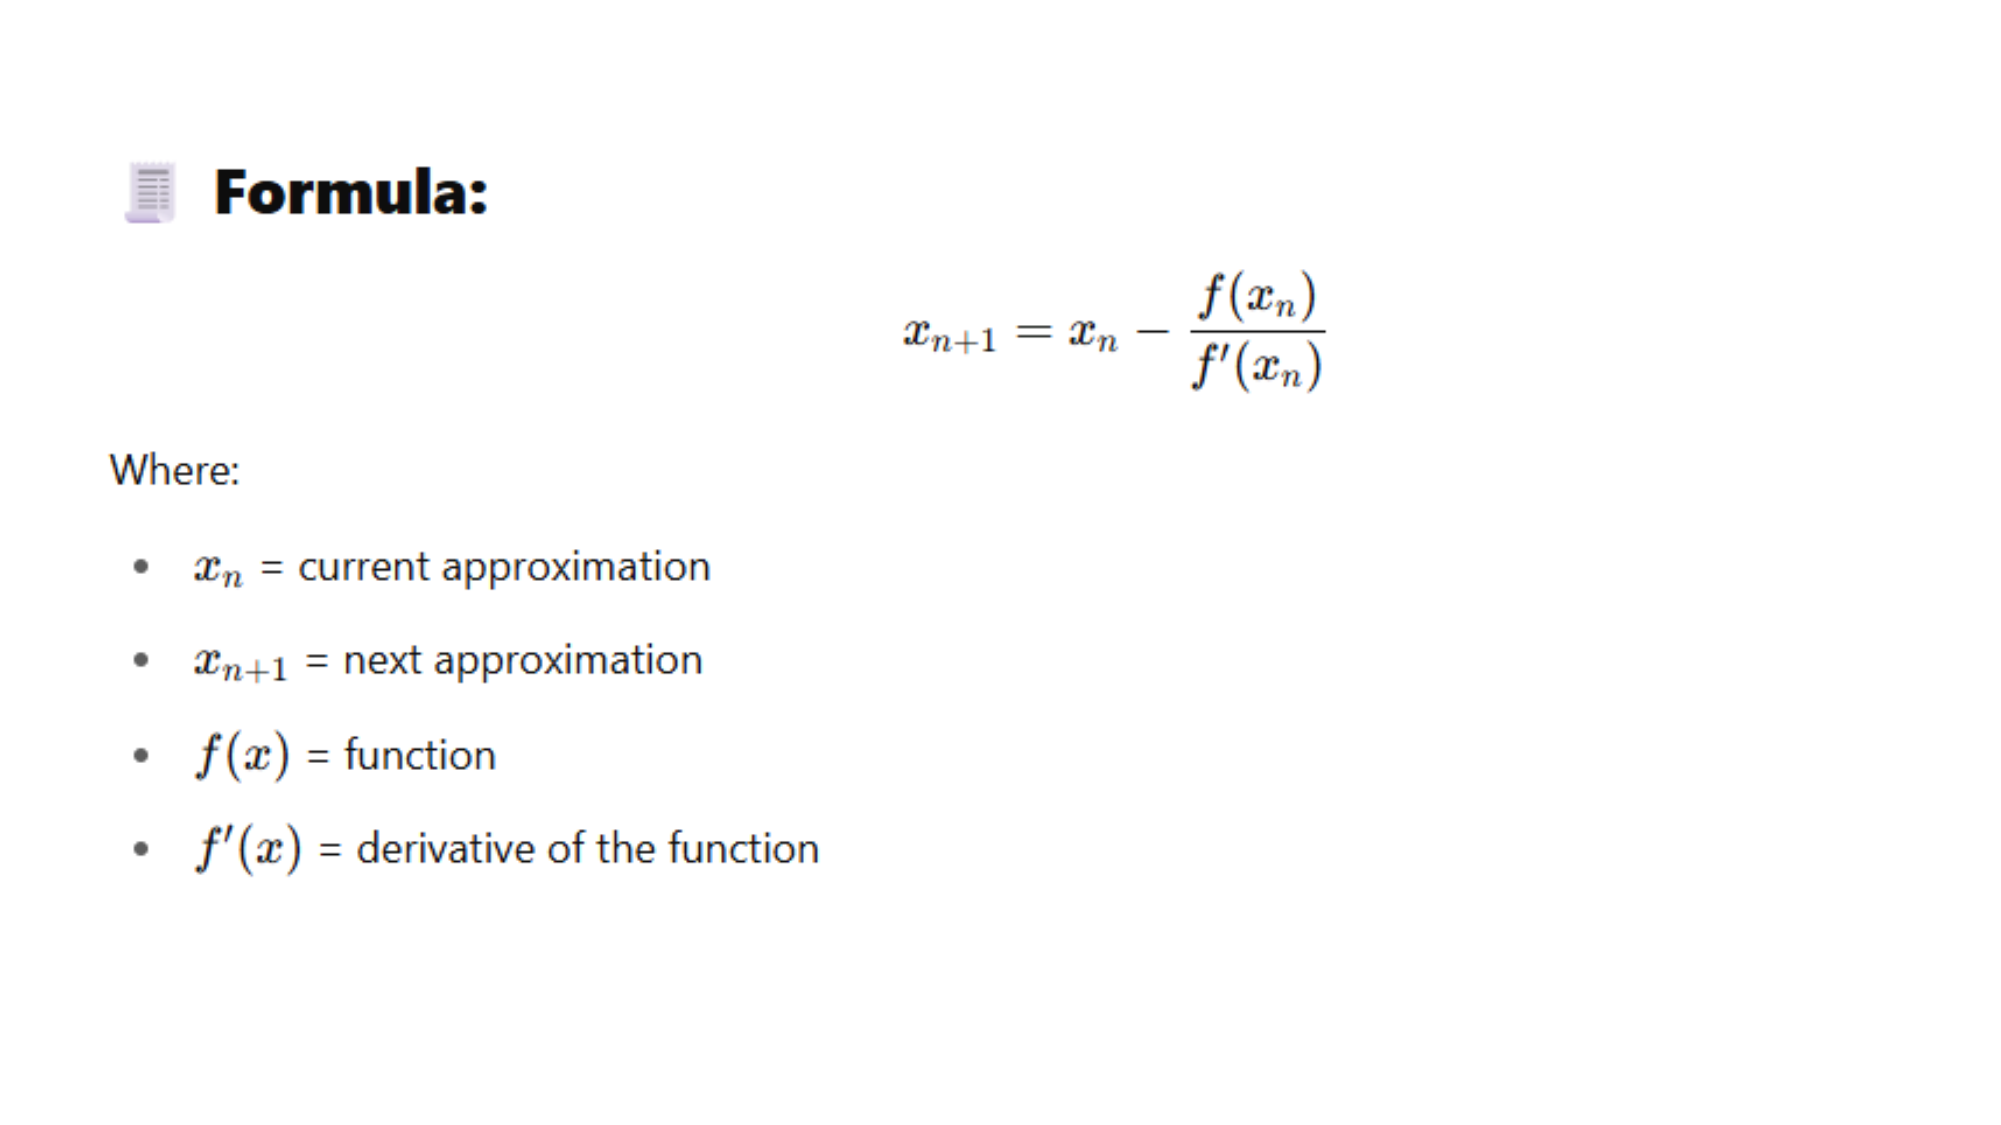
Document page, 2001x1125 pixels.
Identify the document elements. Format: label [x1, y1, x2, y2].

picture [67, 128, 1471, 973]
